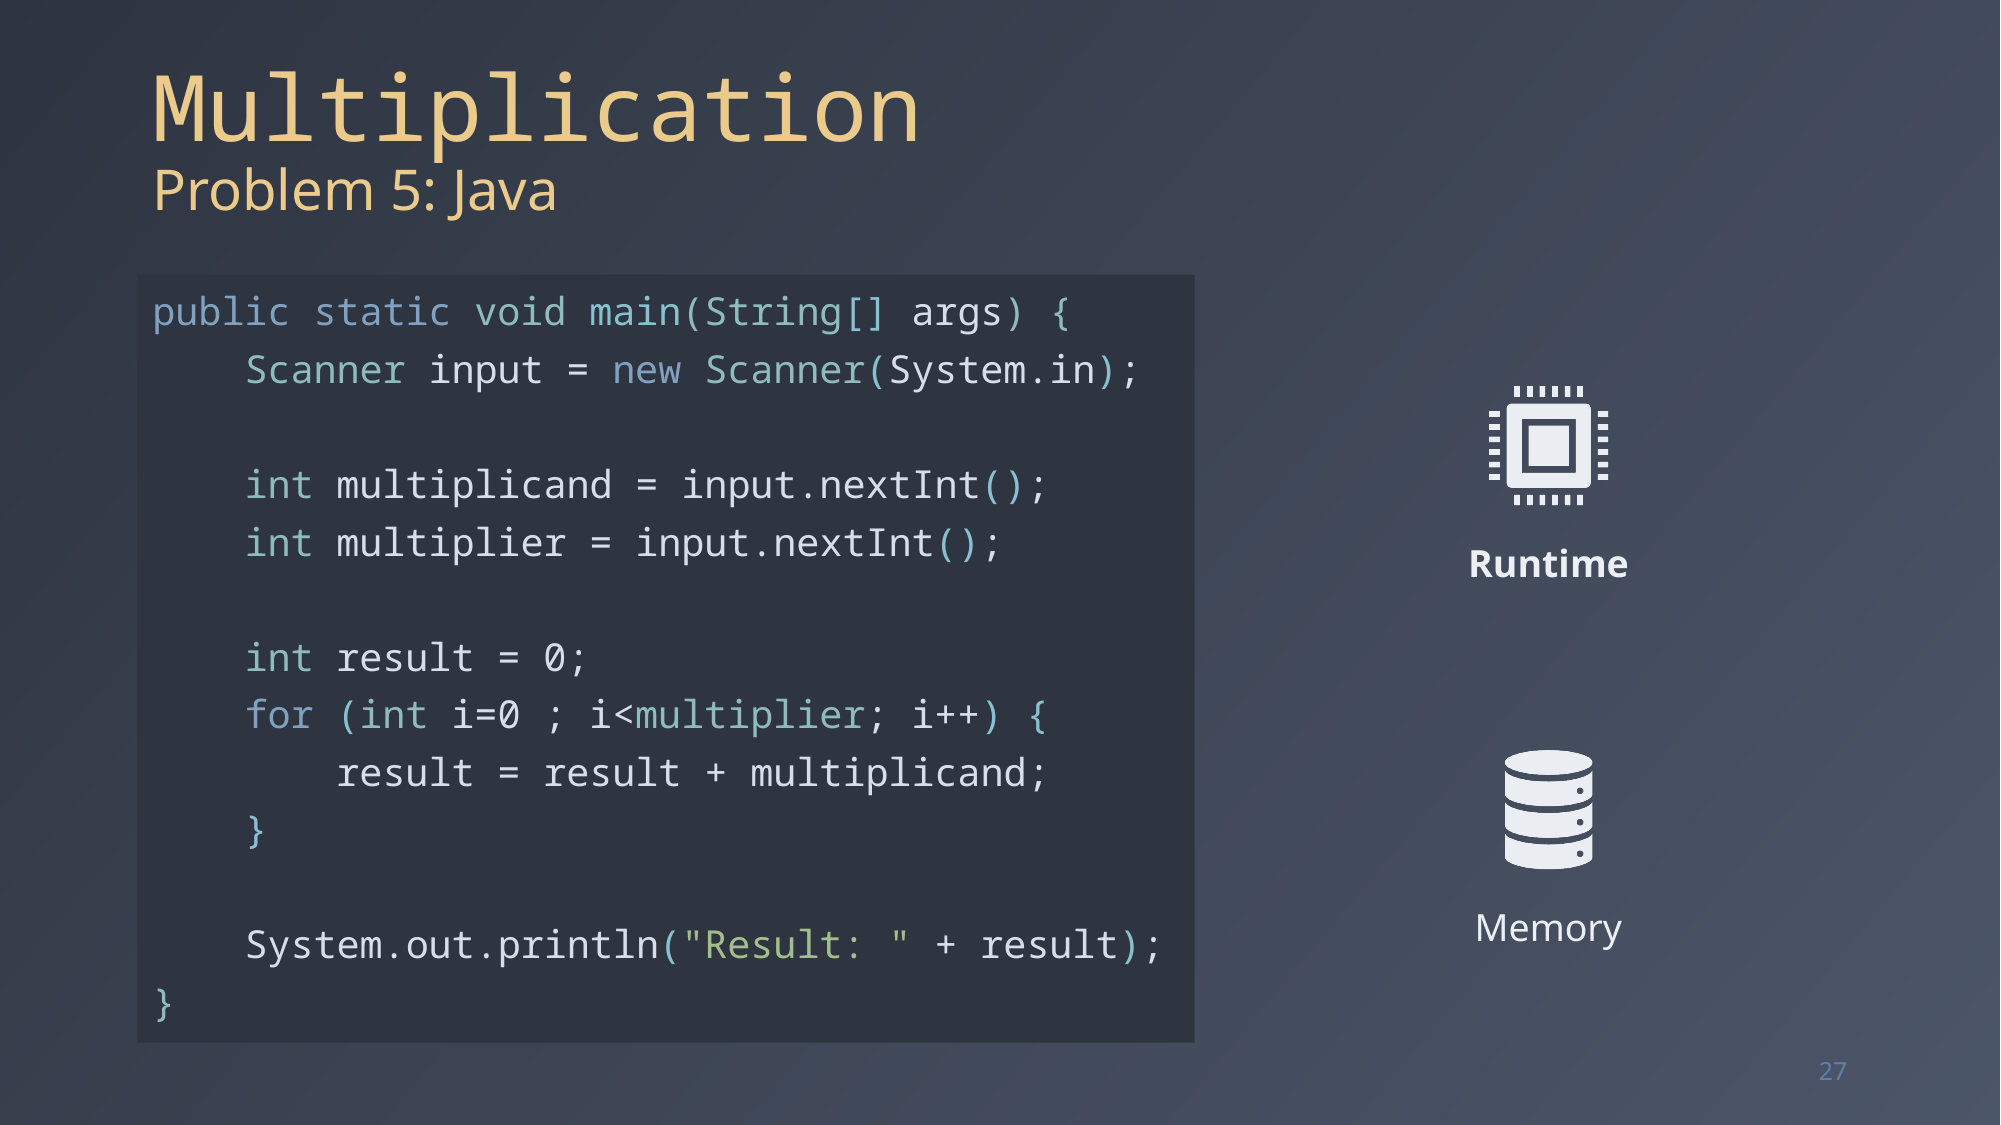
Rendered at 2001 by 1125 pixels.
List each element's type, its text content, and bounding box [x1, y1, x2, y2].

picture [1473, 370, 1624, 521]
text_box Memory [1459, 896, 1638, 956]
picture [1473, 734, 1624, 885]
text_box Runtime [1453, 532, 1644, 593]
list public static void main(String[] args) { Scanner input = new Scanner(System.in); int multiplicand = input.nextInt(); int multiplier = input.nextInt(); int result = 0; for (int i=0 ; i<multiplier; i++) { result = result + multiplicand; } System.out.println("Result: " + result); } [137, 274, 1195, 1043]
slide_number 27 [1738, 1042, 1863, 1103]
title Multiplication Problem 5: Java [137, 26, 1863, 230]
